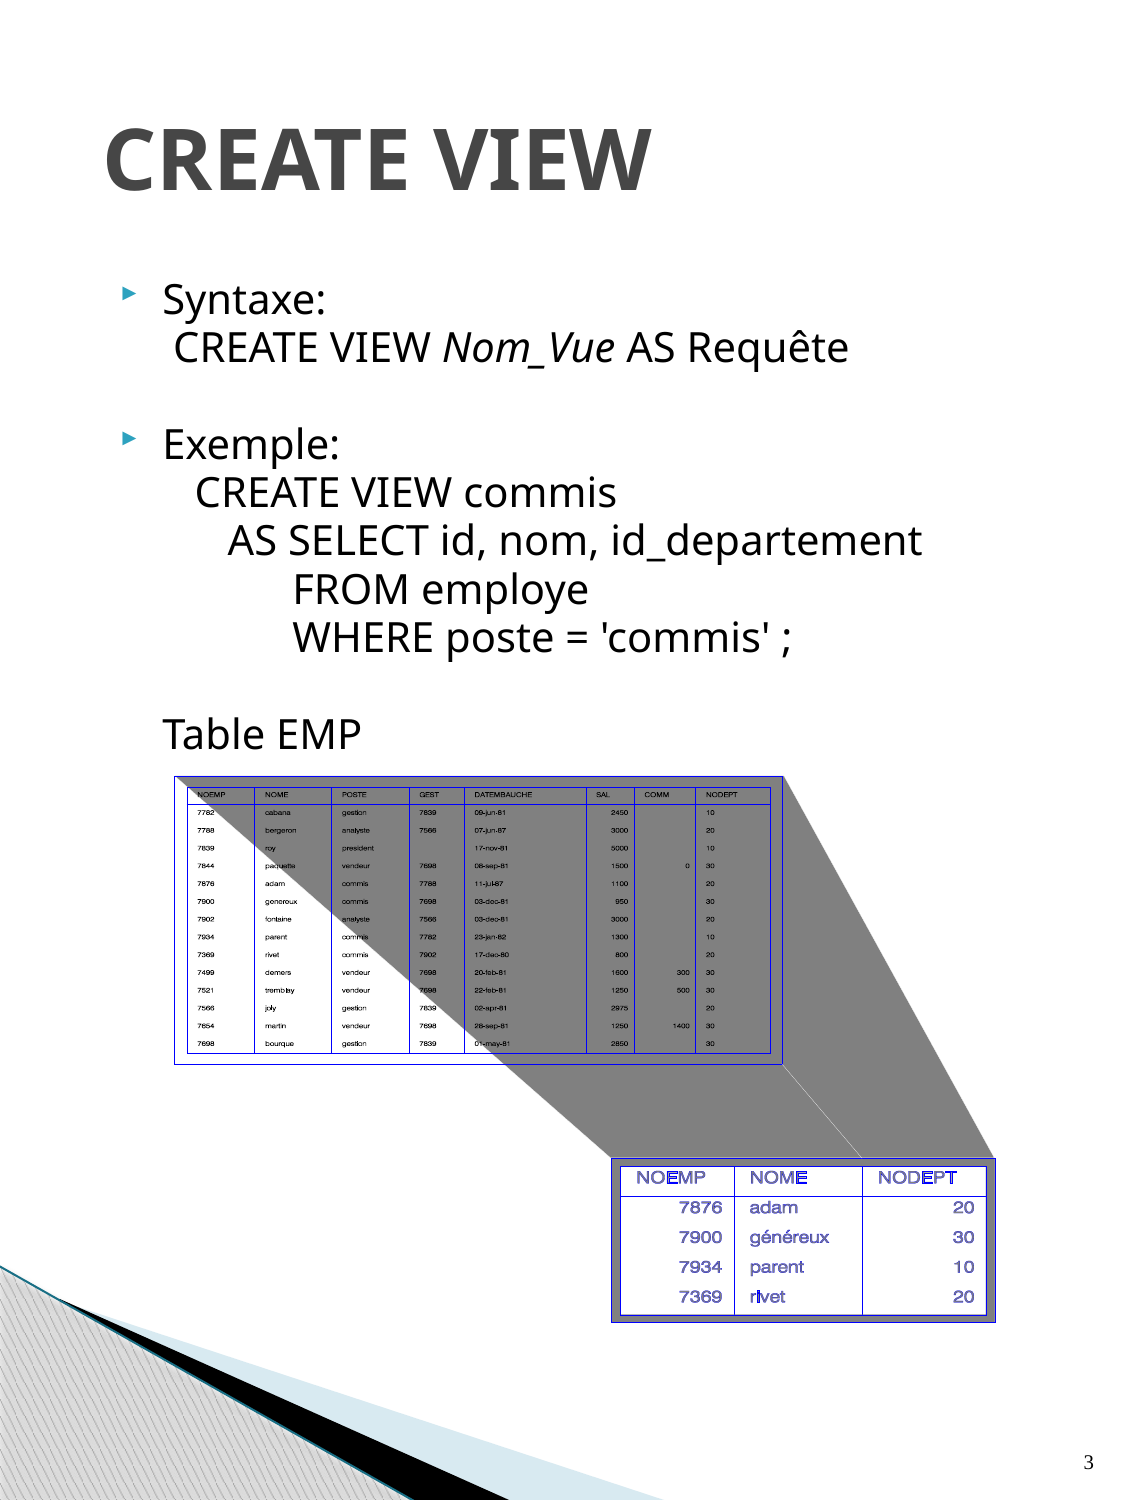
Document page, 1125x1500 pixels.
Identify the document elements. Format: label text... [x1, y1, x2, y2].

list Syntaxe: CREATE VIEW Nom_Vue AS Requête Exemple: CREATE VIEW commis AS SELECT id, nom, id_departement FROM employe WHERE poste = 'commis' ; Table EMP [87, 275, 1035, 845]
title CREATE VIEW [87, 62, 1044, 250]
slide_number 3 [1035, 1401, 1109, 1482]
picture [172, 773, 1000, 1327]
